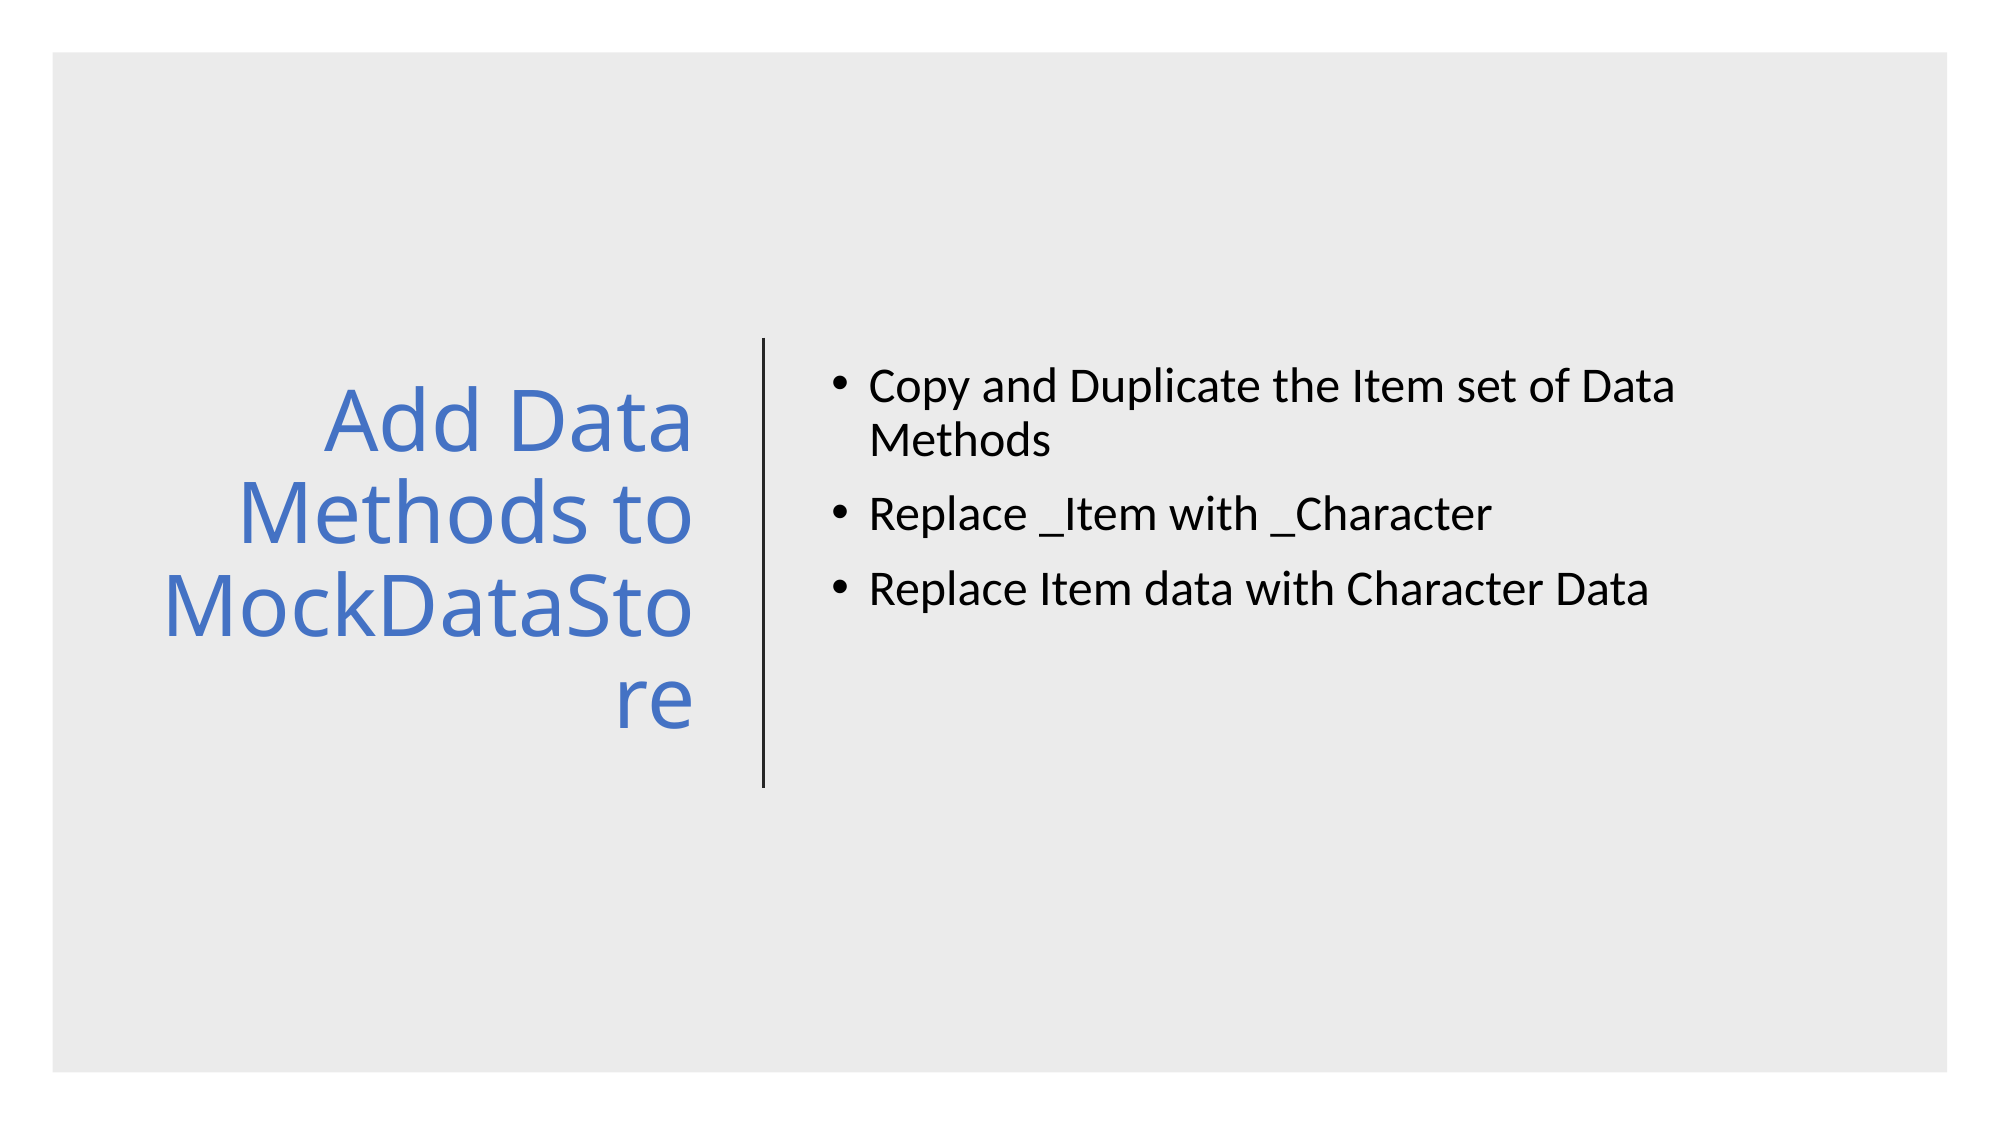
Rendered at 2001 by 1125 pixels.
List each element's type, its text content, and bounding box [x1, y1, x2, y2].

text_box [52, 51, 1948, 1073]
title Add Data Methods to MockDataStore [137, 158, 711, 967]
list Copy and Duplicate the Item set of Data Methods Replace _Item with _Character Replace Item data with Character Data [816, 158, 1863, 967]
